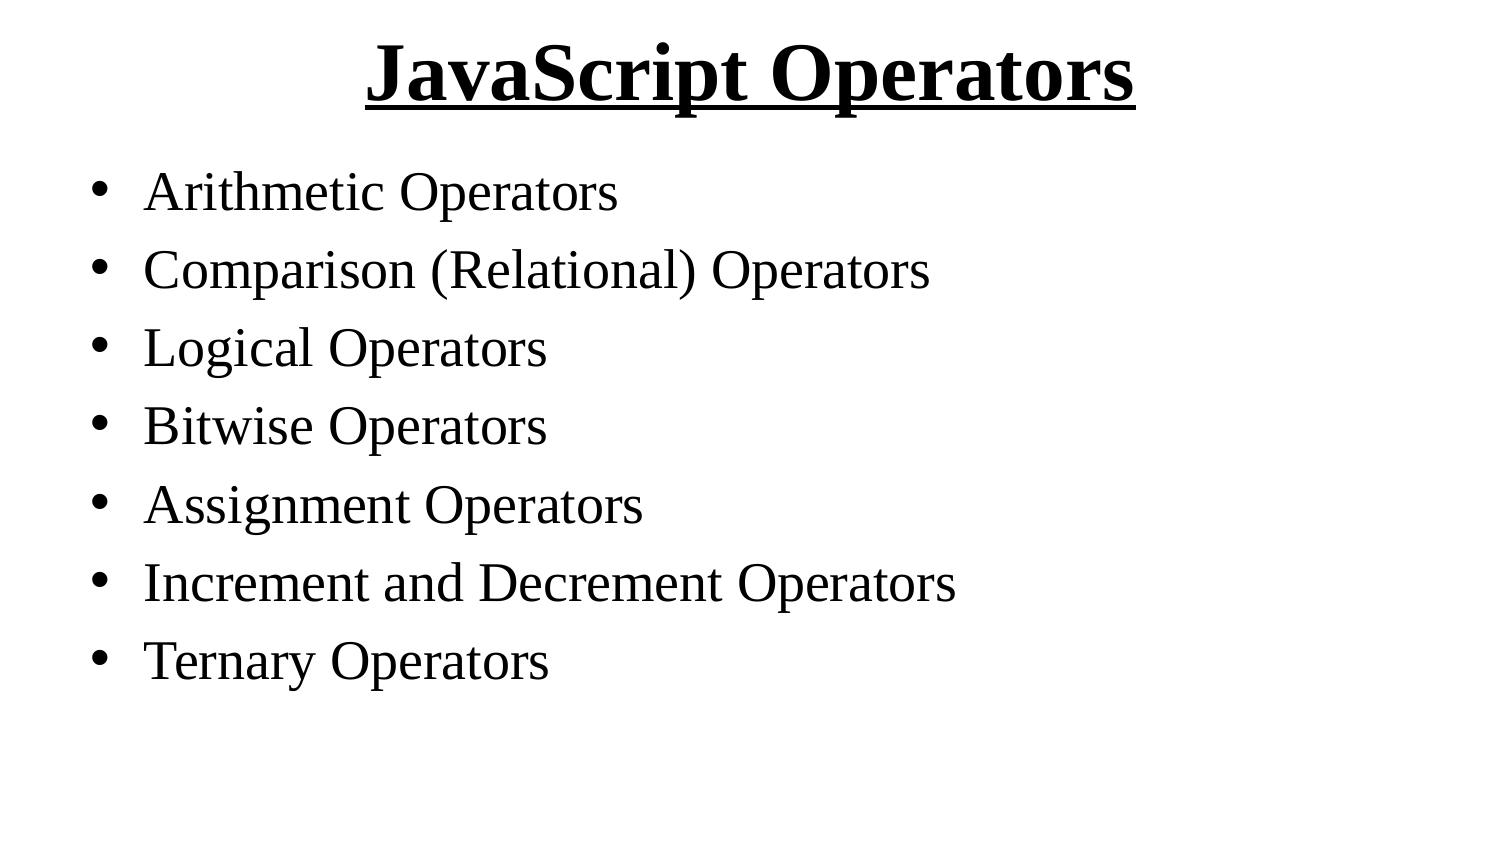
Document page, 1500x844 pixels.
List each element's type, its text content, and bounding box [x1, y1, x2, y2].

title JavaScript Operators [75, 0, 1425, 138]
list Arithmetic Operators Comparison (Relational) Operators Logical Operators Bitwise Operators Assignment Operators Increment and Decrement Operators Ternary Operators [75, 146, 1425, 704]
